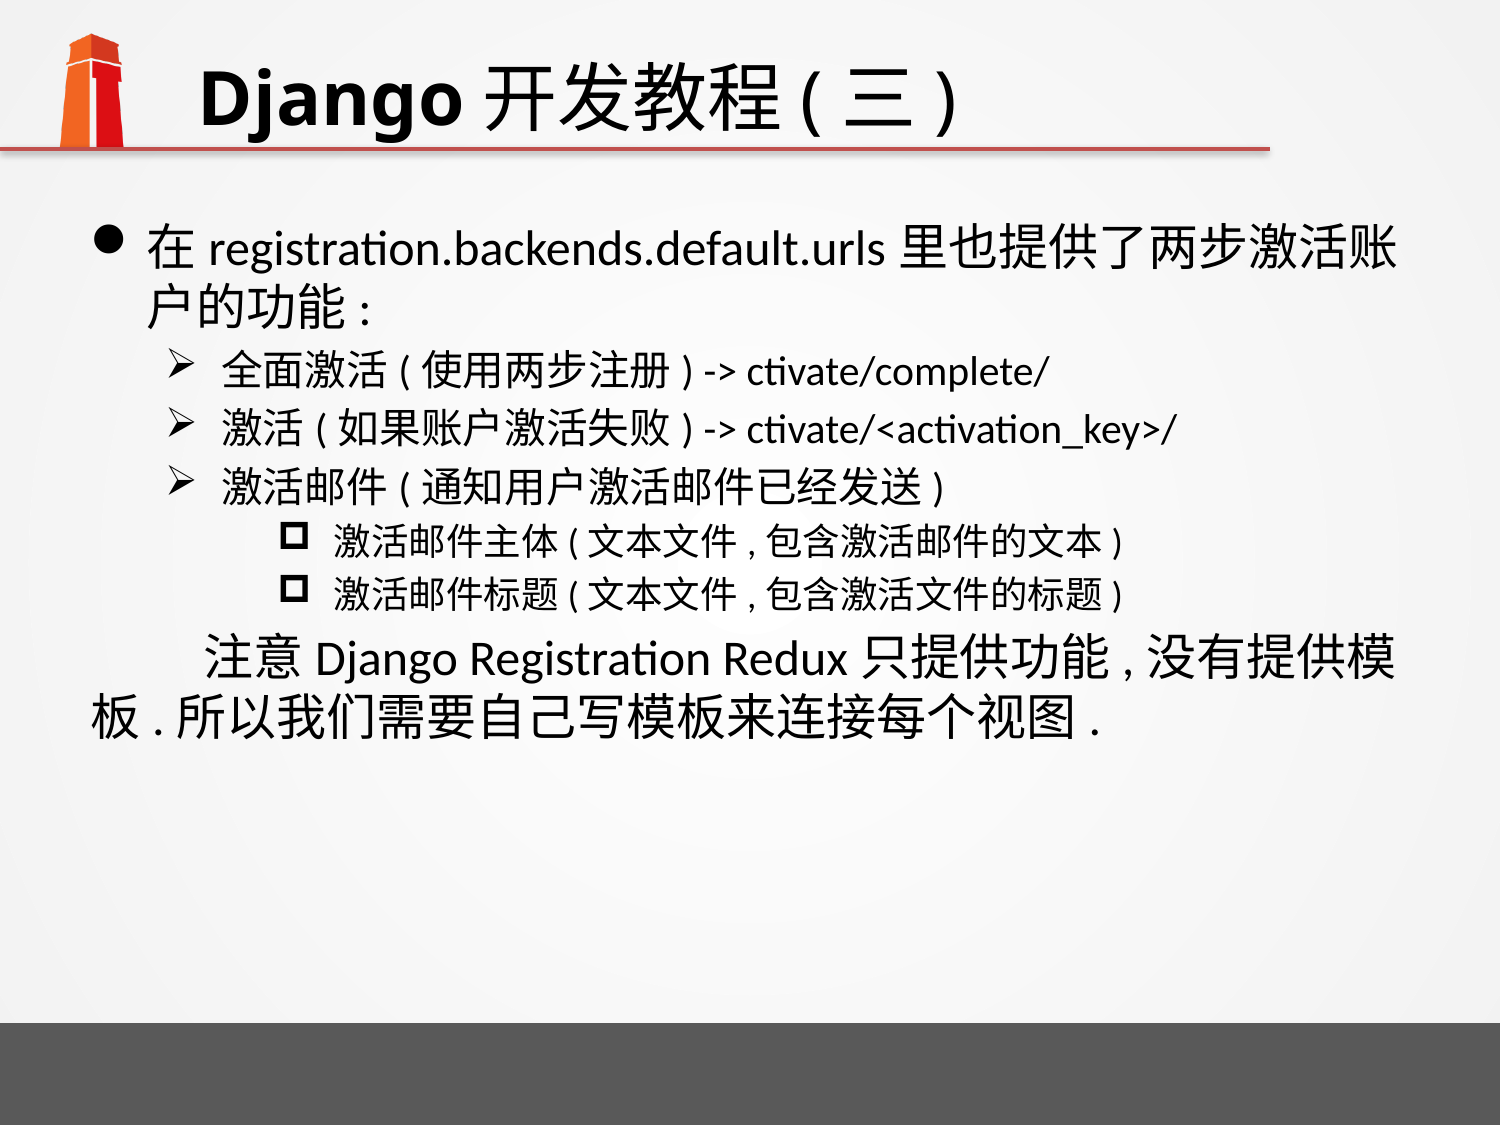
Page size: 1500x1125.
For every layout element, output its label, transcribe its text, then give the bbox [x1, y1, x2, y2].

list 在registration.backends.default.urls里也提供了两步激活账户的功能: 全面激活(使用两步注册) -> ctivate/complete/ 激活(如果账户激活失败) -> ctivate/<activation_key>/ 激活邮件(通知用户激活邮件已经发送) 激活邮件主体(文本文件,包含激活邮件的文本) 激活邮件标题(文本文件,包含激活文件的标题) 注意Django Registration Redux只提供功能,没有提供模板.所以我们需要自己写模板来连接每个视图. [75, 208, 1425, 1005]
picture [16, 11, 166, 147]
title Django开发教程(三) [183, 42, 1270, 149]
